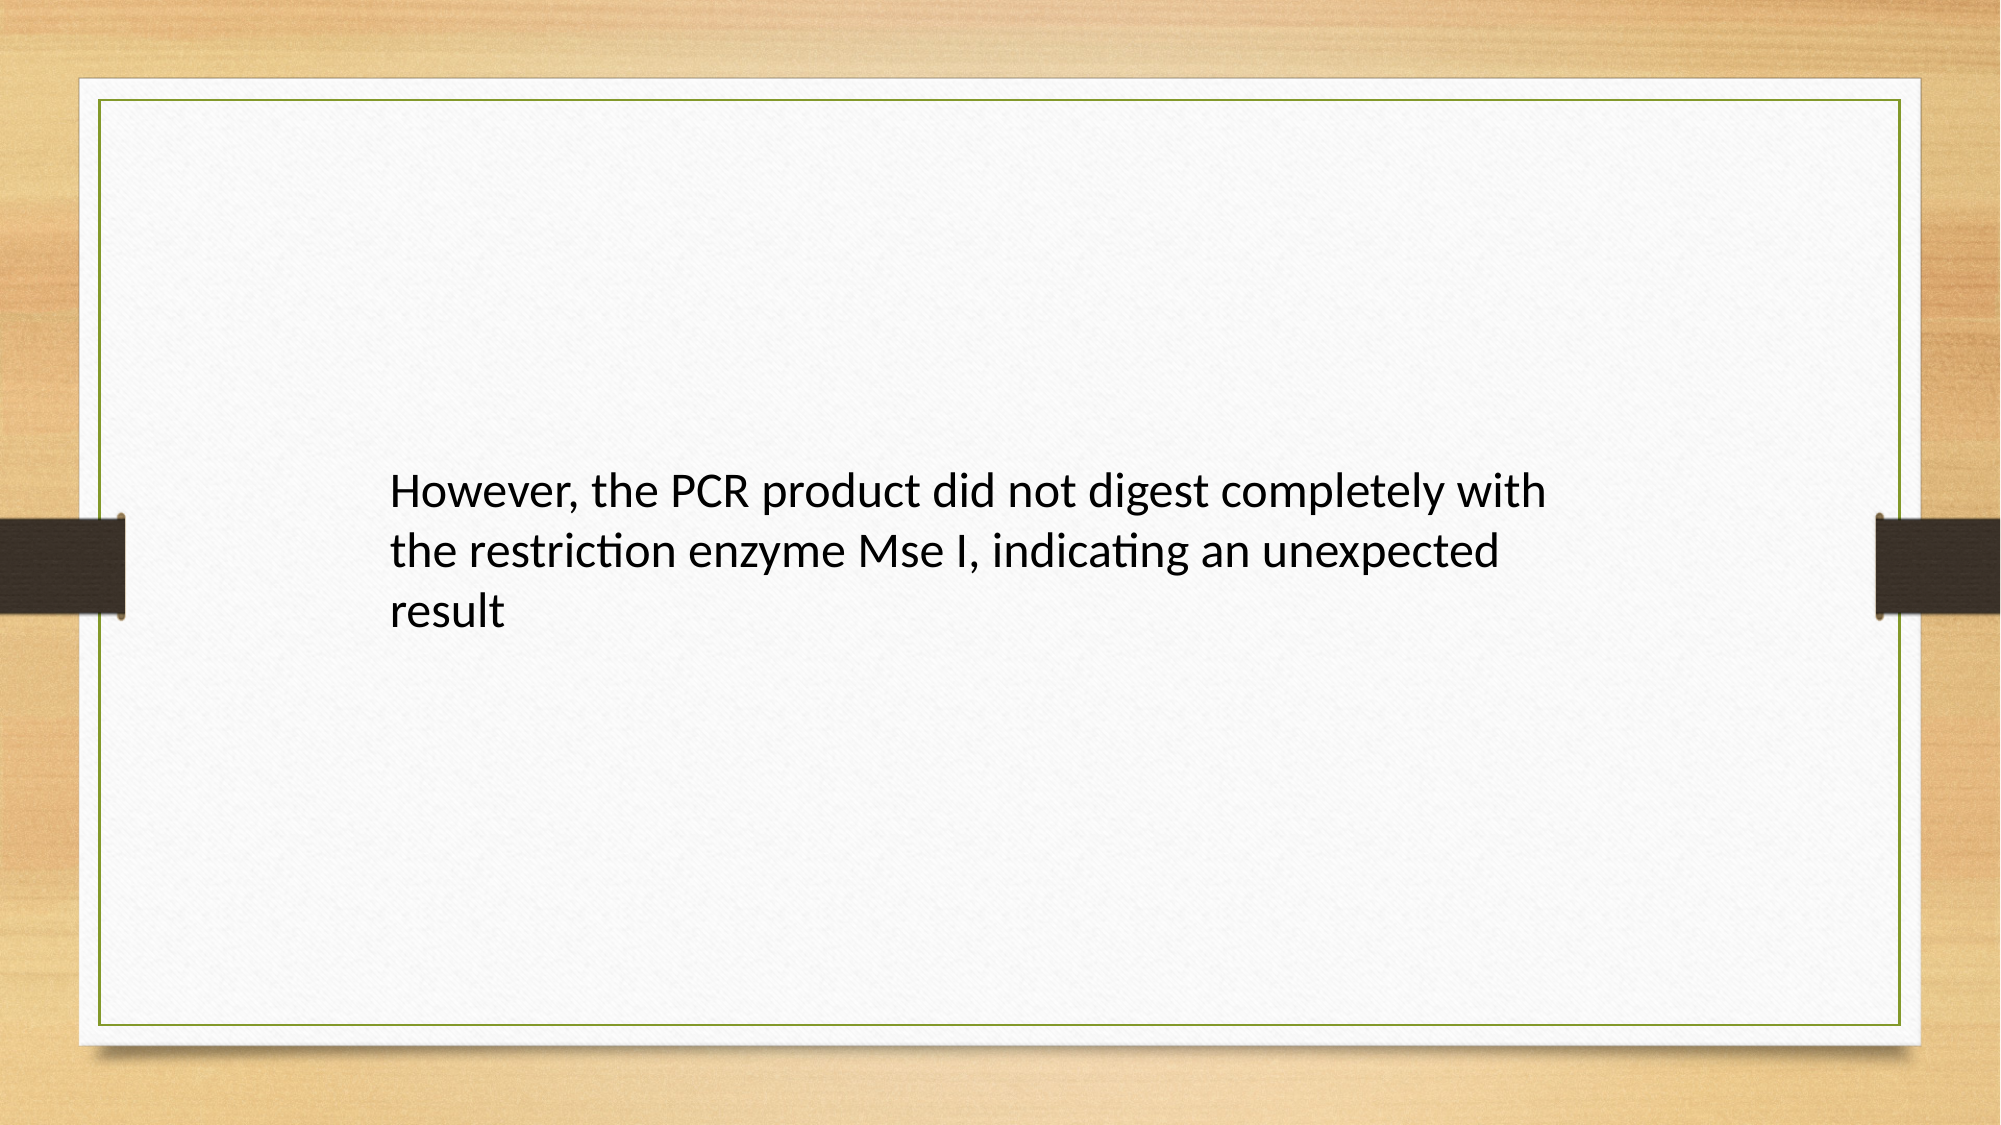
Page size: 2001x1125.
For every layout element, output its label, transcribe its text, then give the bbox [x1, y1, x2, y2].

text_box However, the PCR product did not digest completely with the restriction enzyme Mse I, indicating an unexpected result [374, 405, 1575, 645]
picture [0, 0, 2001, 1125]
